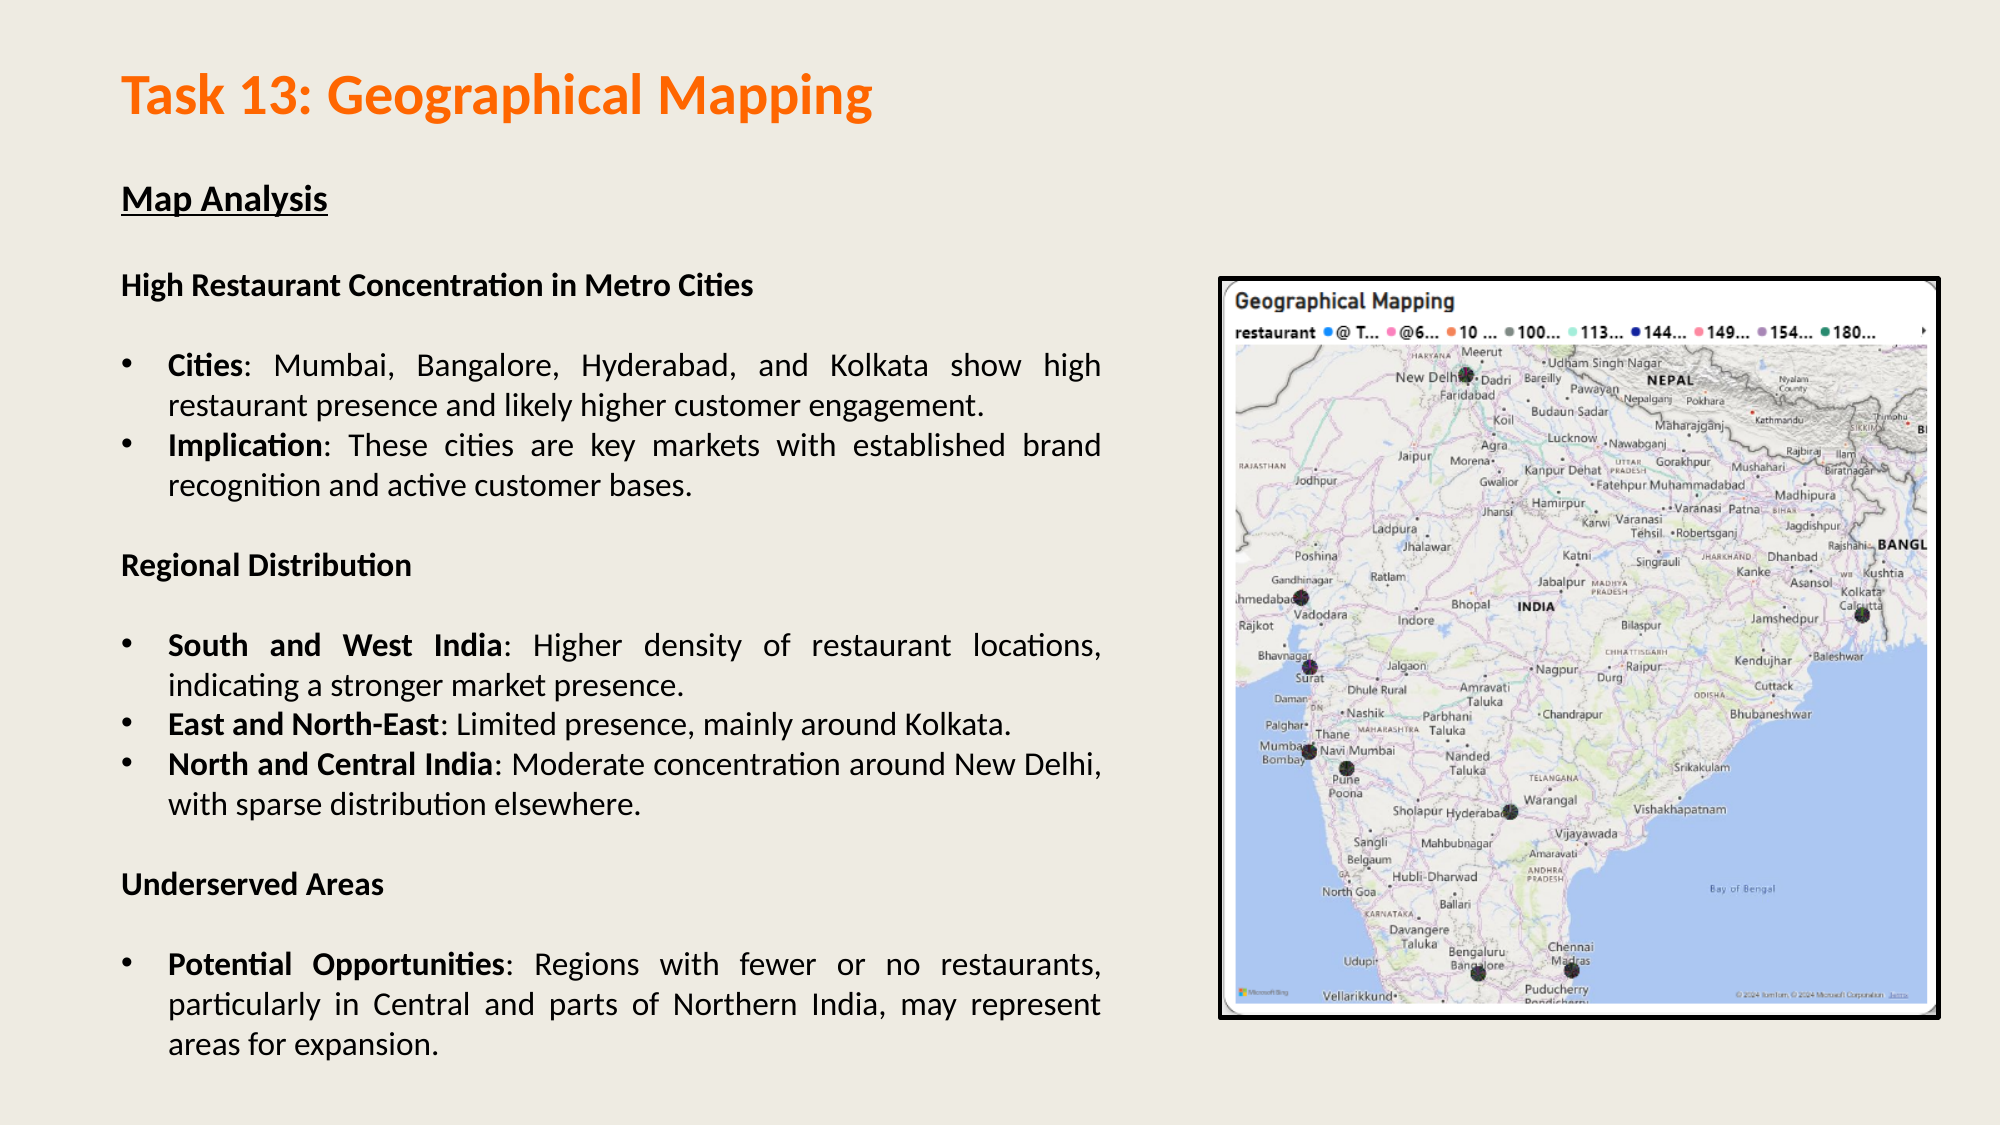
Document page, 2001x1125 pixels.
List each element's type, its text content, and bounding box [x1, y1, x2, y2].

text_box Task 13: Geographical Mapping [106, 48, 1088, 134]
text_box Map Analysis High Restaurant Concentration in Metro Cities Cities: Mumbai, Bangalore, Hyderabad, and Kolkata show high restaurant presence and likely higher customer engagement. Implication: These cities are key markets with established brand recognition and active customer bases. Regional Distribution South and West India: Higher density of restaurant locations, indicating a stronger market presence. East and North-East: Limited presence, mainly around Kolkata. North and Central India: Moderate concentration around New Delhi, with sparse distribution elsewhere. Underserved Areas Potential Opportunities: Regions with fewer or no restaurants, particularly in Central and parts of Northern India, may represent areas for expansion. [106, 166, 1118, 1110]
picture [1221, 280, 1937, 1016]
